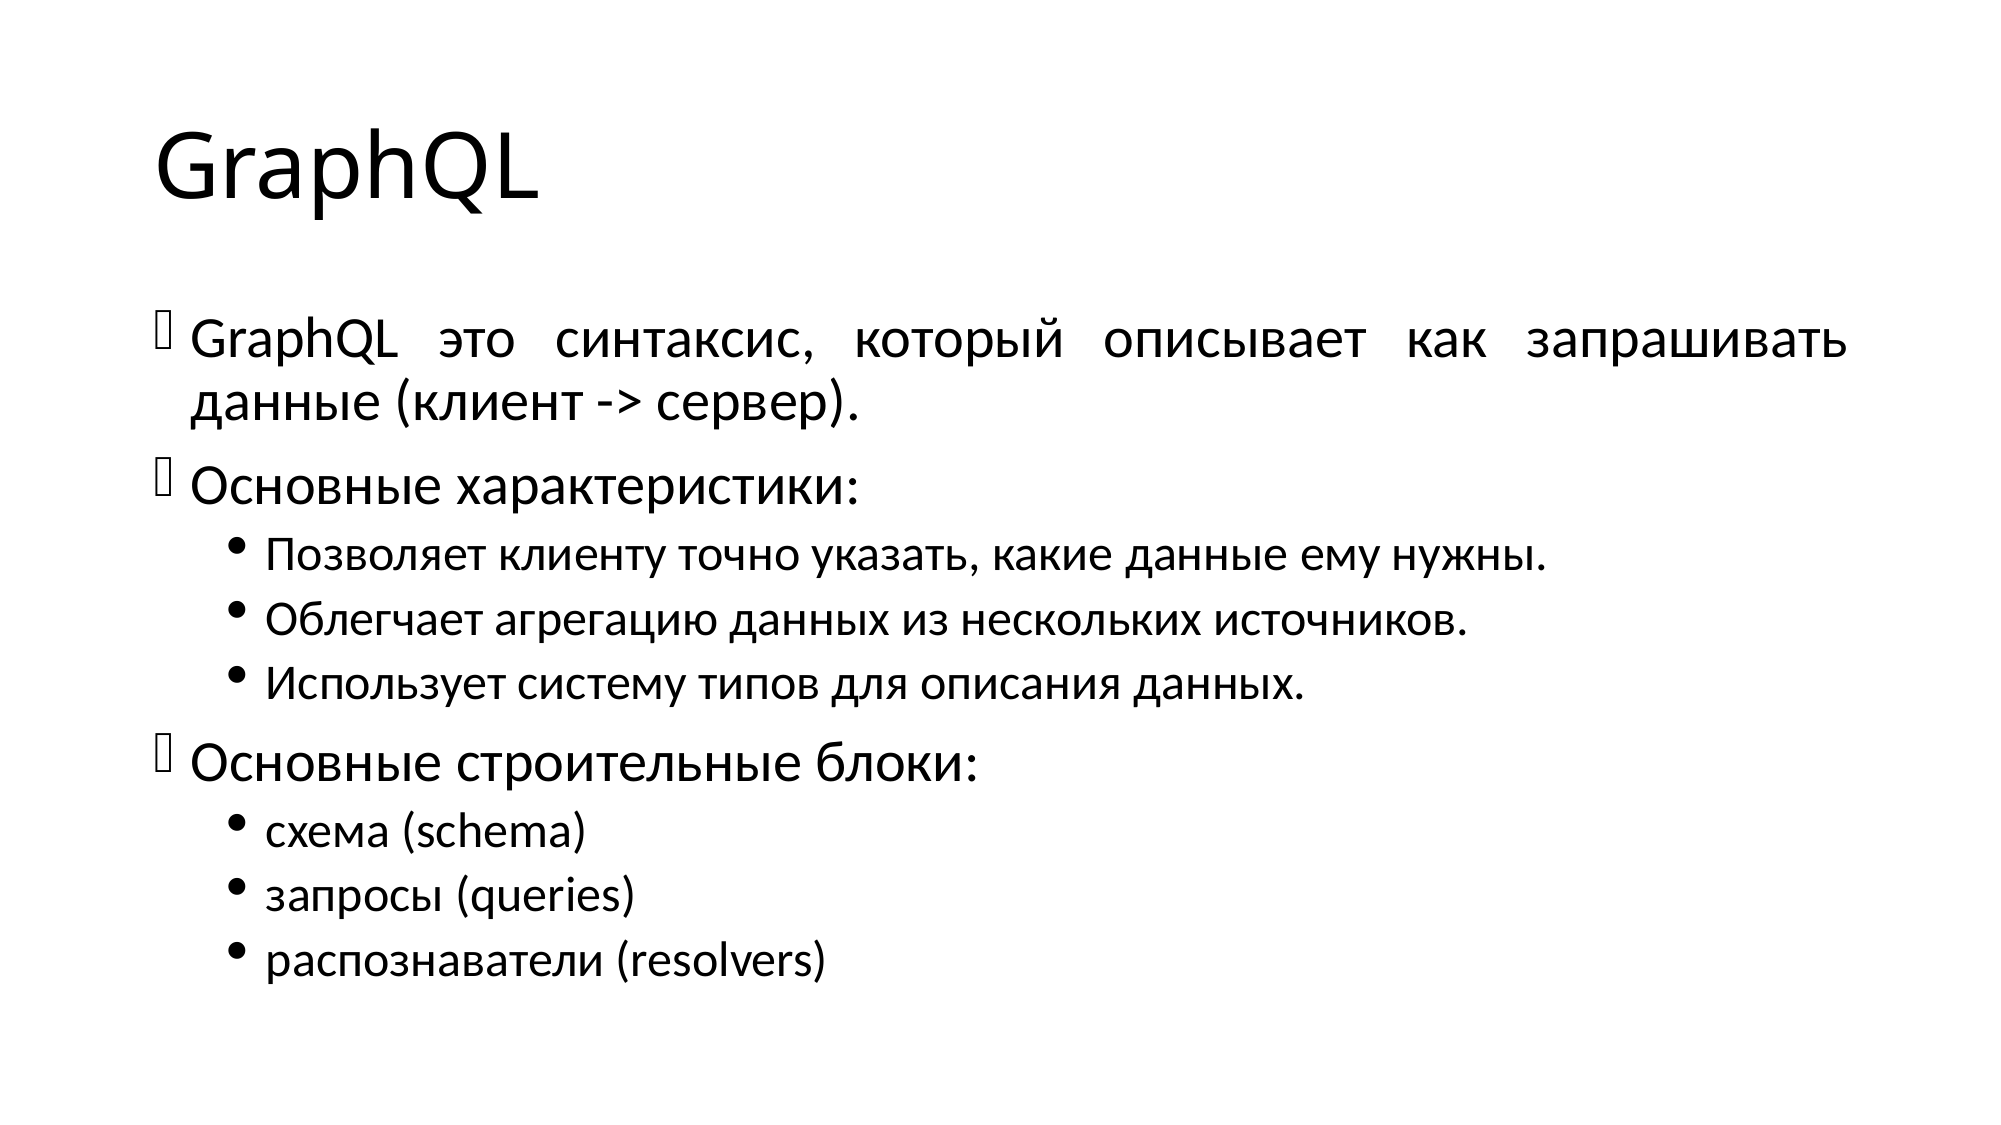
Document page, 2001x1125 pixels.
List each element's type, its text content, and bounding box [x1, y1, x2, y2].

text_box GraphQL [138, 59, 1864, 278]
text_box GraphQL это синтаксис, который описывает как запрашивать данные (клиент -> сервер). Основные характеристики: Позволяет клиенту точно указать, какие данные ему нужны. Облегчает агрегацию данных из нескольких источников. Использует систему типов для описания данных. Основные строительные блоки: схема (schema) запросы (queries) распознаватели (resolvers) [138, 299, 1864, 1014]
